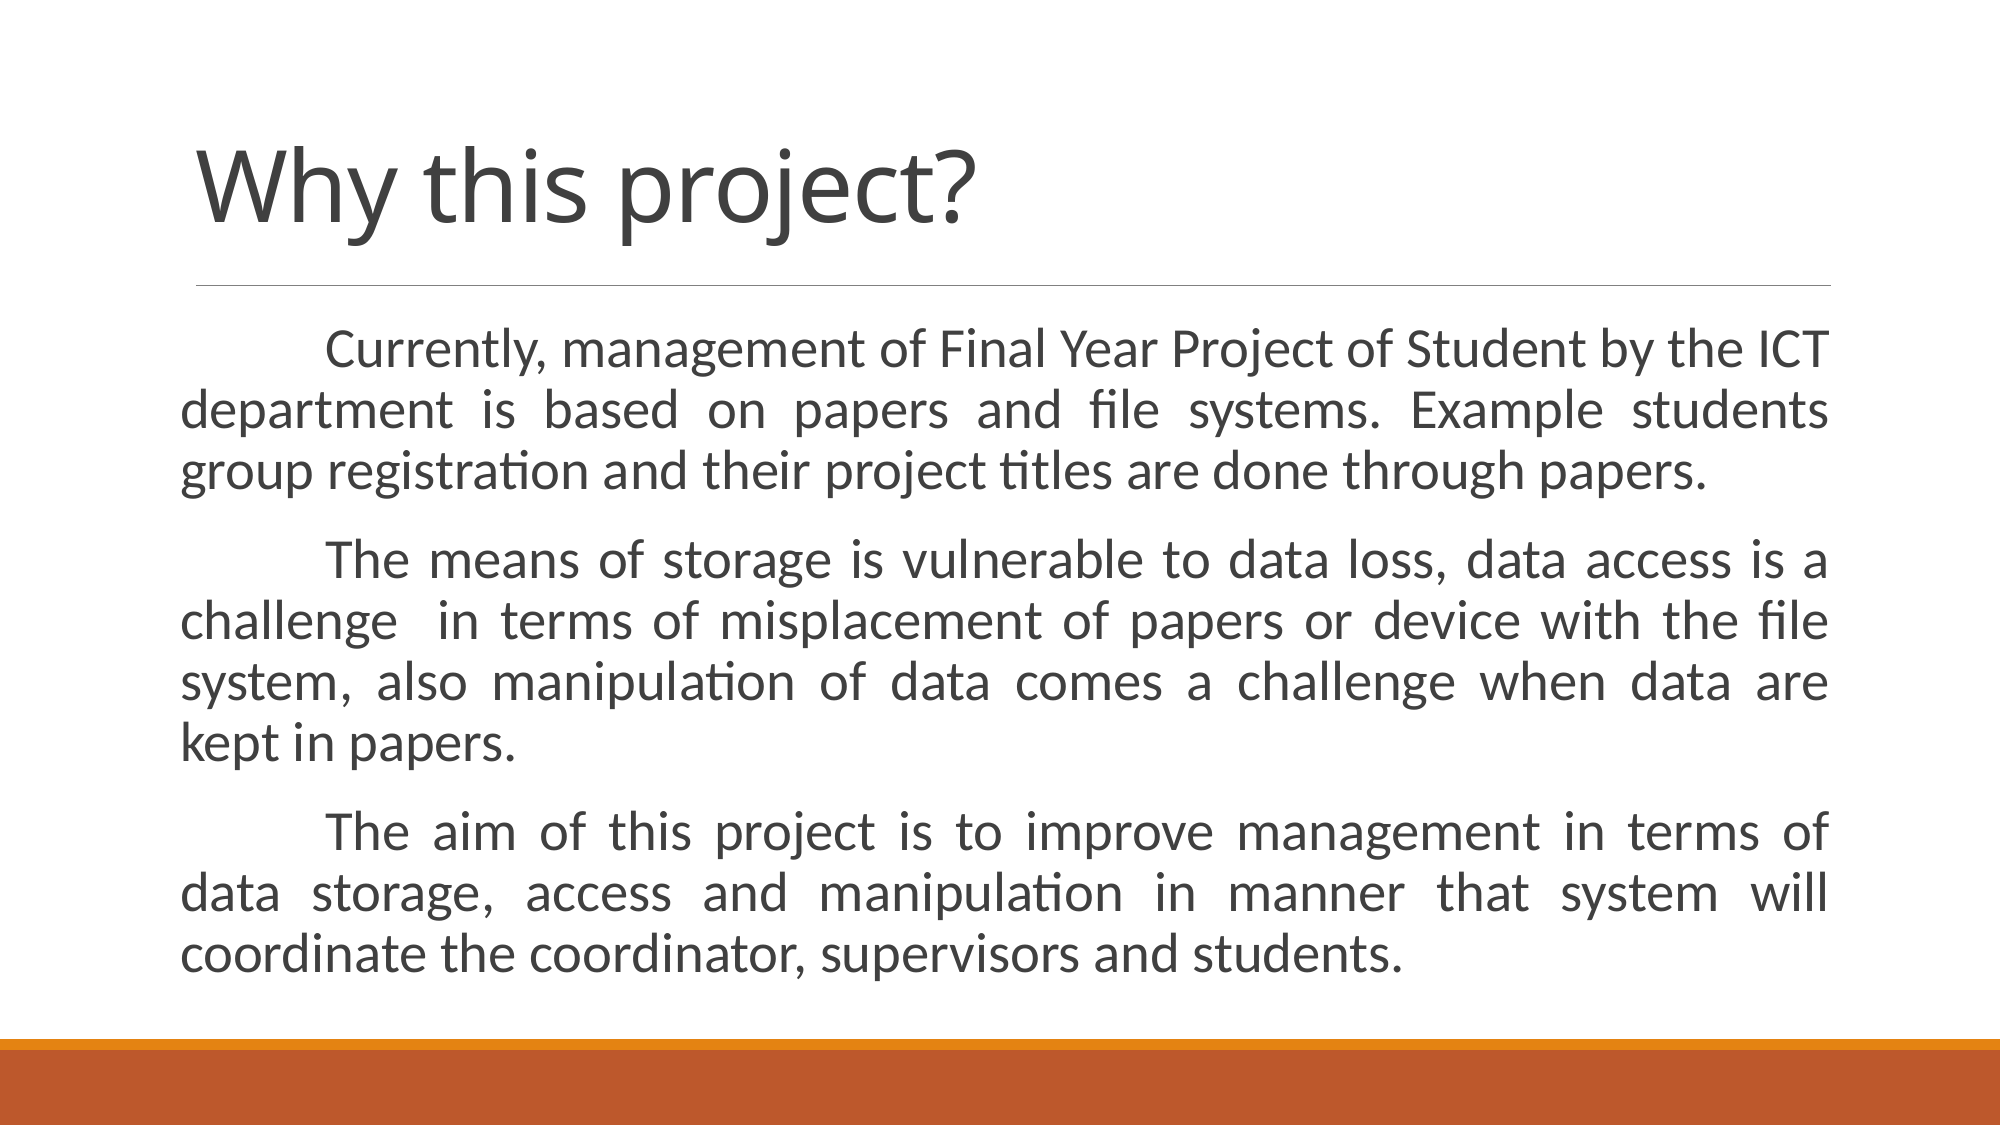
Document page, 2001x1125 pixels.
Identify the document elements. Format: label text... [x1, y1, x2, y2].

title Why this project? [180, 47, 1830, 250]
list Currently, management of Final Year Project of Student by the ICT department is based on papers and file systems. Example students group registration and their project titles are done through papers. The means of storage is vulnerable to data loss, data access is a challenge in terms of misplacement of papers or device with the file system, also manipulation of data comes a challenge when data are kept in papers. The aim of this project is to improve management in terms of data storage, access and manipulation in manner that system will coordinate the coordinator, supervisors and students. [180, 311, 1830, 1000]
